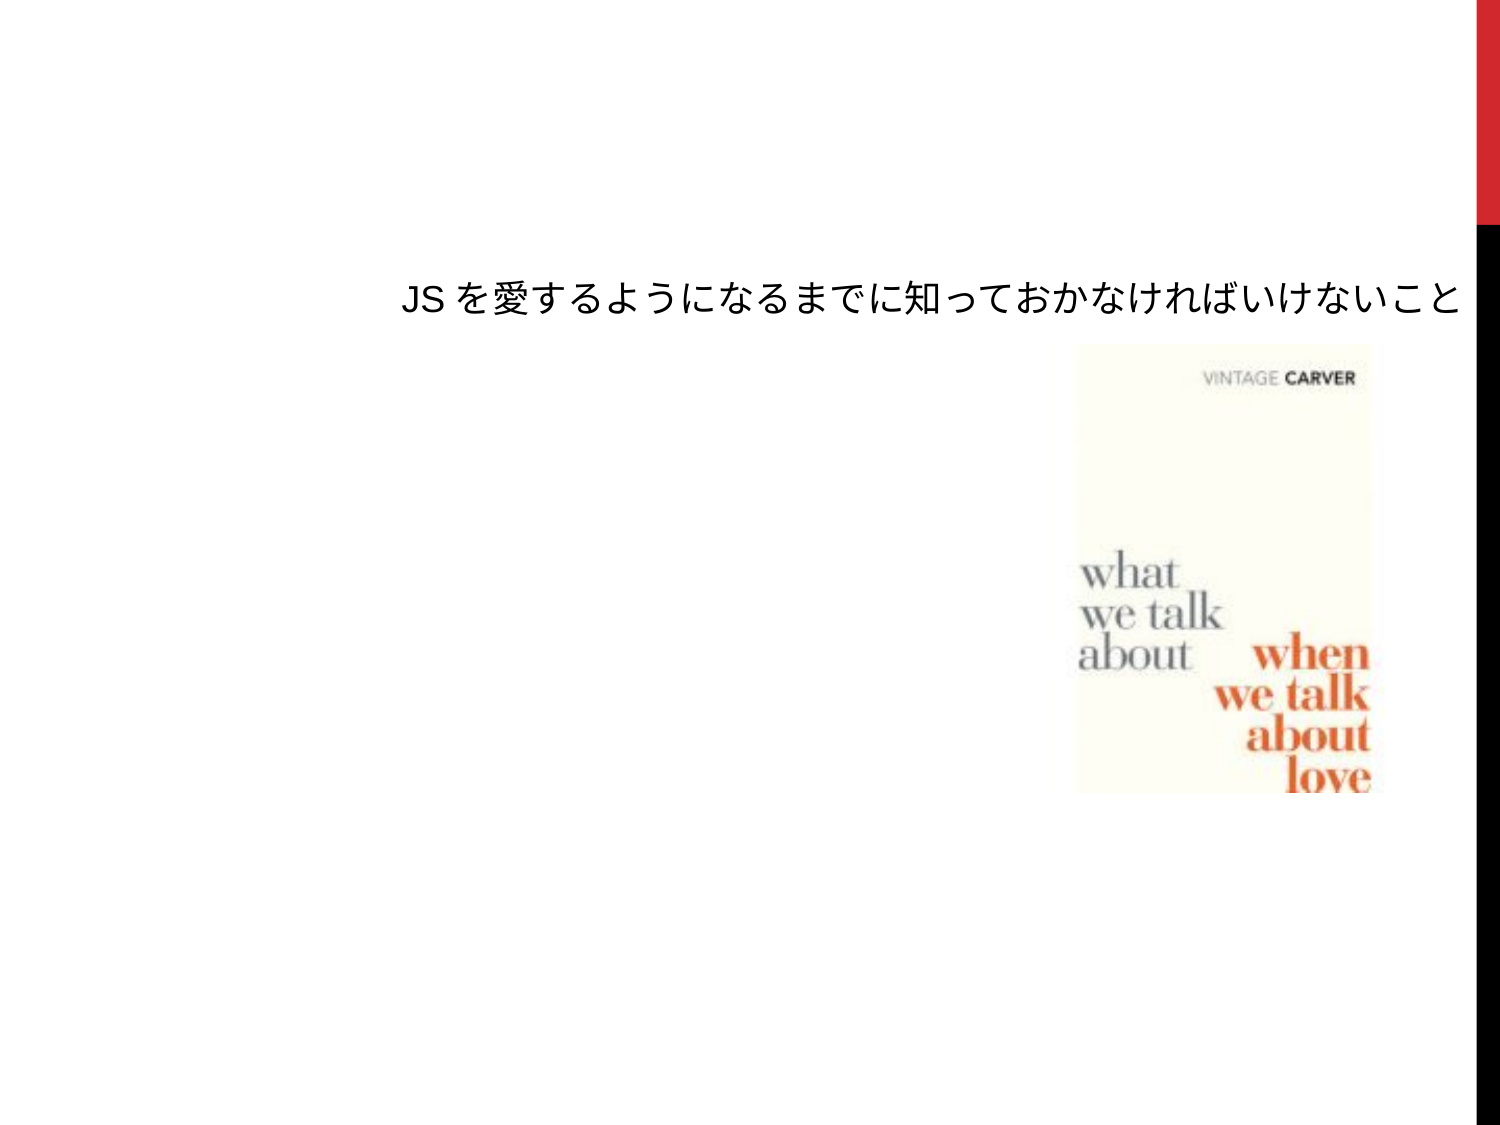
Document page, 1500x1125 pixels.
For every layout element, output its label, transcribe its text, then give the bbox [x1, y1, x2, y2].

text_box JSを愛するようになるまでに知っておかなければいけないこと [386, 267, 1479, 328]
picture [1016, 343, 1435, 793]
